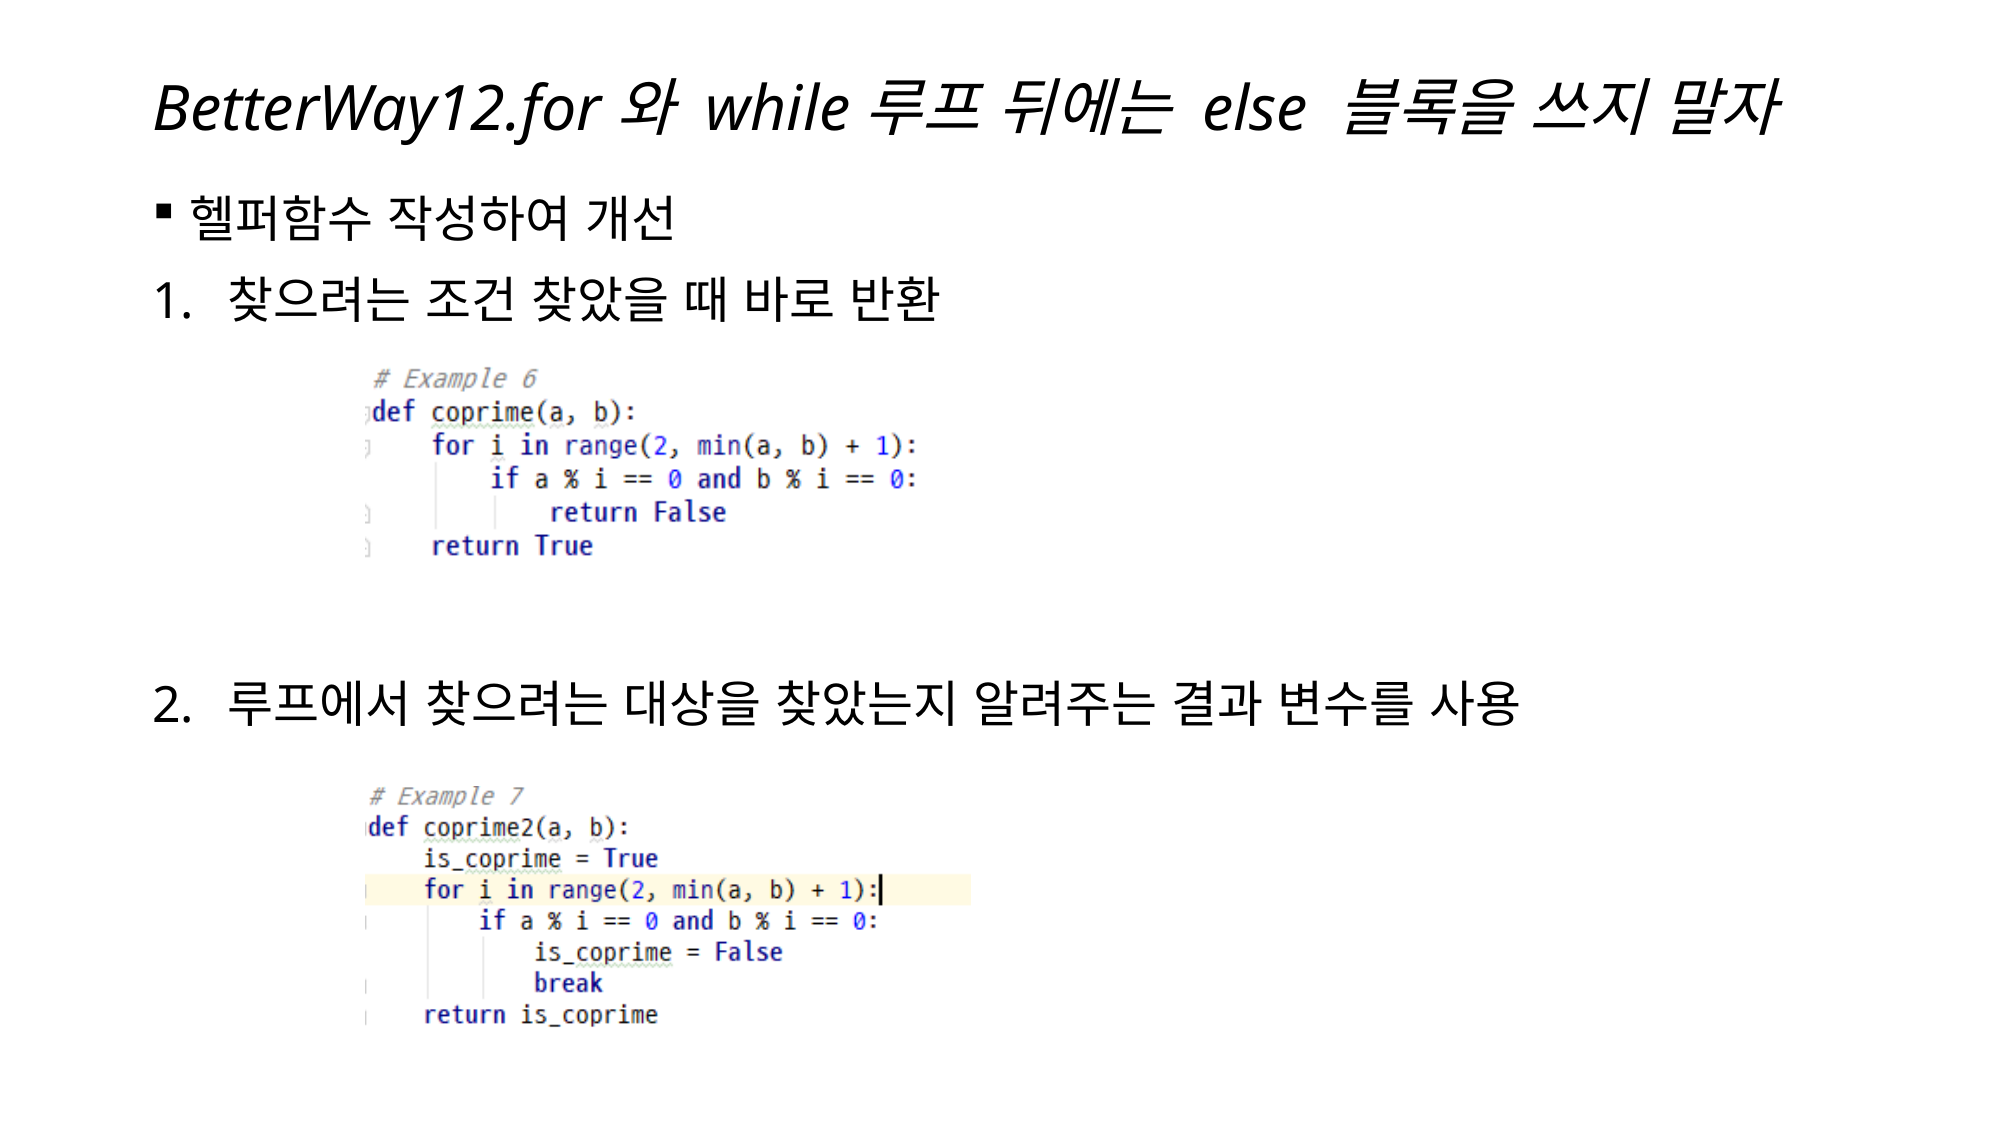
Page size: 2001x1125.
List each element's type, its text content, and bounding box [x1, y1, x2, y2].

picture [365, 786, 971, 1034]
picture [365, 364, 957, 563]
title BetterWay12.for와 while루프 뒤에는 else 블록을 쓰지 말자 [137, 59, 1863, 160]
list 헬퍼함수 작성하여 개선 찾으려는 조건 찾았을 때 바로 반환 루프에서 찾으려는 대상을 찾았는지 알려주는 결과 변수를 사용 [137, 179, 1863, 1014]
